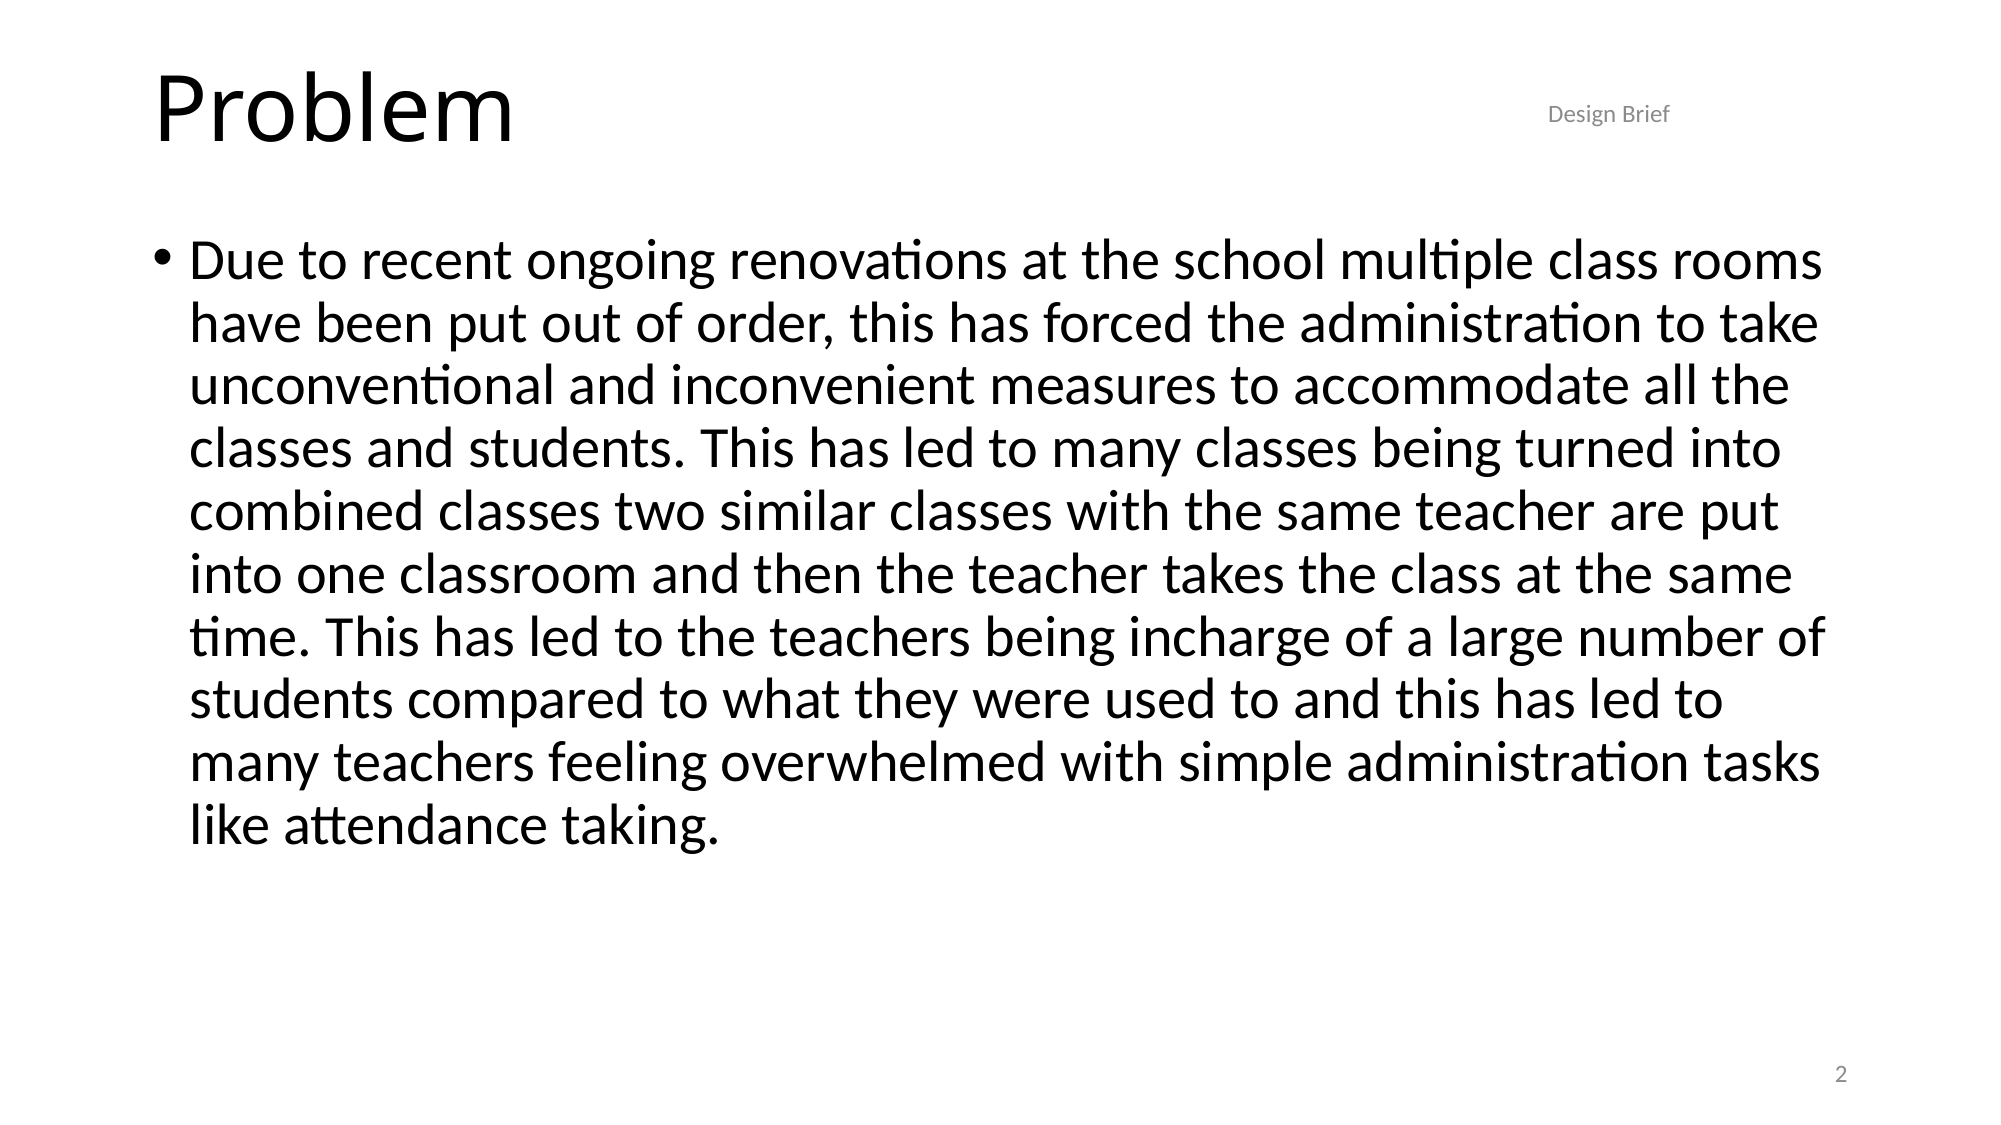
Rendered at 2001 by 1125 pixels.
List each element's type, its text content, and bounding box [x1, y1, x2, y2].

title Problem [137, 3, 1863, 221]
slide_number 2 [1412, 1042, 1863, 1103]
footer Design Brief [1271, 82, 1947, 143]
list Due to recent ongoing renovations at the school multiple class rooms have been put out of order, this has forced the administration to take unconventional and inconvenient measures to accommodate all the classes and students. This has led to many classes being turned into combined classes two similar classes with the same teacher are put into one classroom and then the teacher takes the class at the same time. This has led to the teachers being incharge of a large number of students compared to what they were used to and this has led to many teachers feeling overwhelmed with simple administration tasks like attendance taking. [137, 221, 1863, 936]
